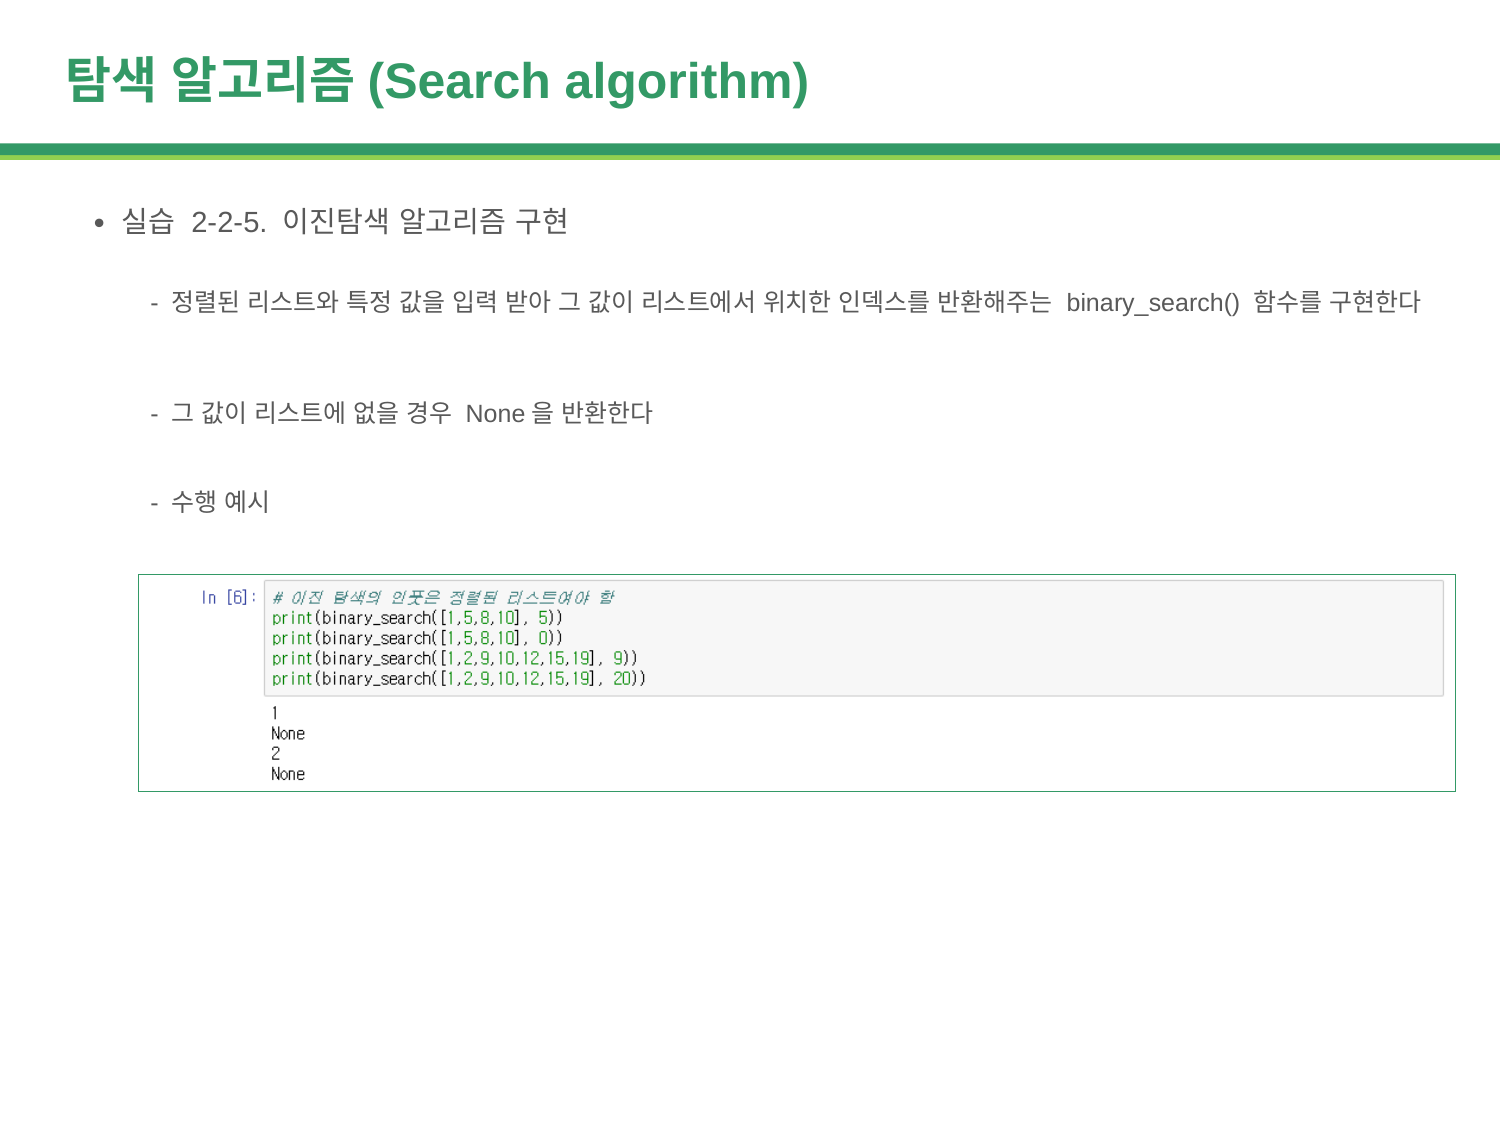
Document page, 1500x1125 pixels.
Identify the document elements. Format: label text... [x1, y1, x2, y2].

text_box - 그 값이 리스트에 없을 경우 None을 반환한다 [135, 390, 1472, 435]
text_box ∙ 실습 2-2-5. 이진탐색 알고리즘 구현 [75, 196, 1412, 246]
text_box - 수행 예시 [135, 478, 1472, 524]
text_box 탐색 알고리즘(Search algorithm) [50, 41, 825, 116]
text_box [0, 141, 1500, 157]
text_box [0, 157, 1500, 162]
picture [138, 573, 1456, 792]
text_box - 정렬된 리스트와 특정 값을 입력 받아 그 값이 리스트에서 위치한 인덱스를 반환해주는 binary_search() 함수를 구현한다 [135, 278, 1472, 324]
